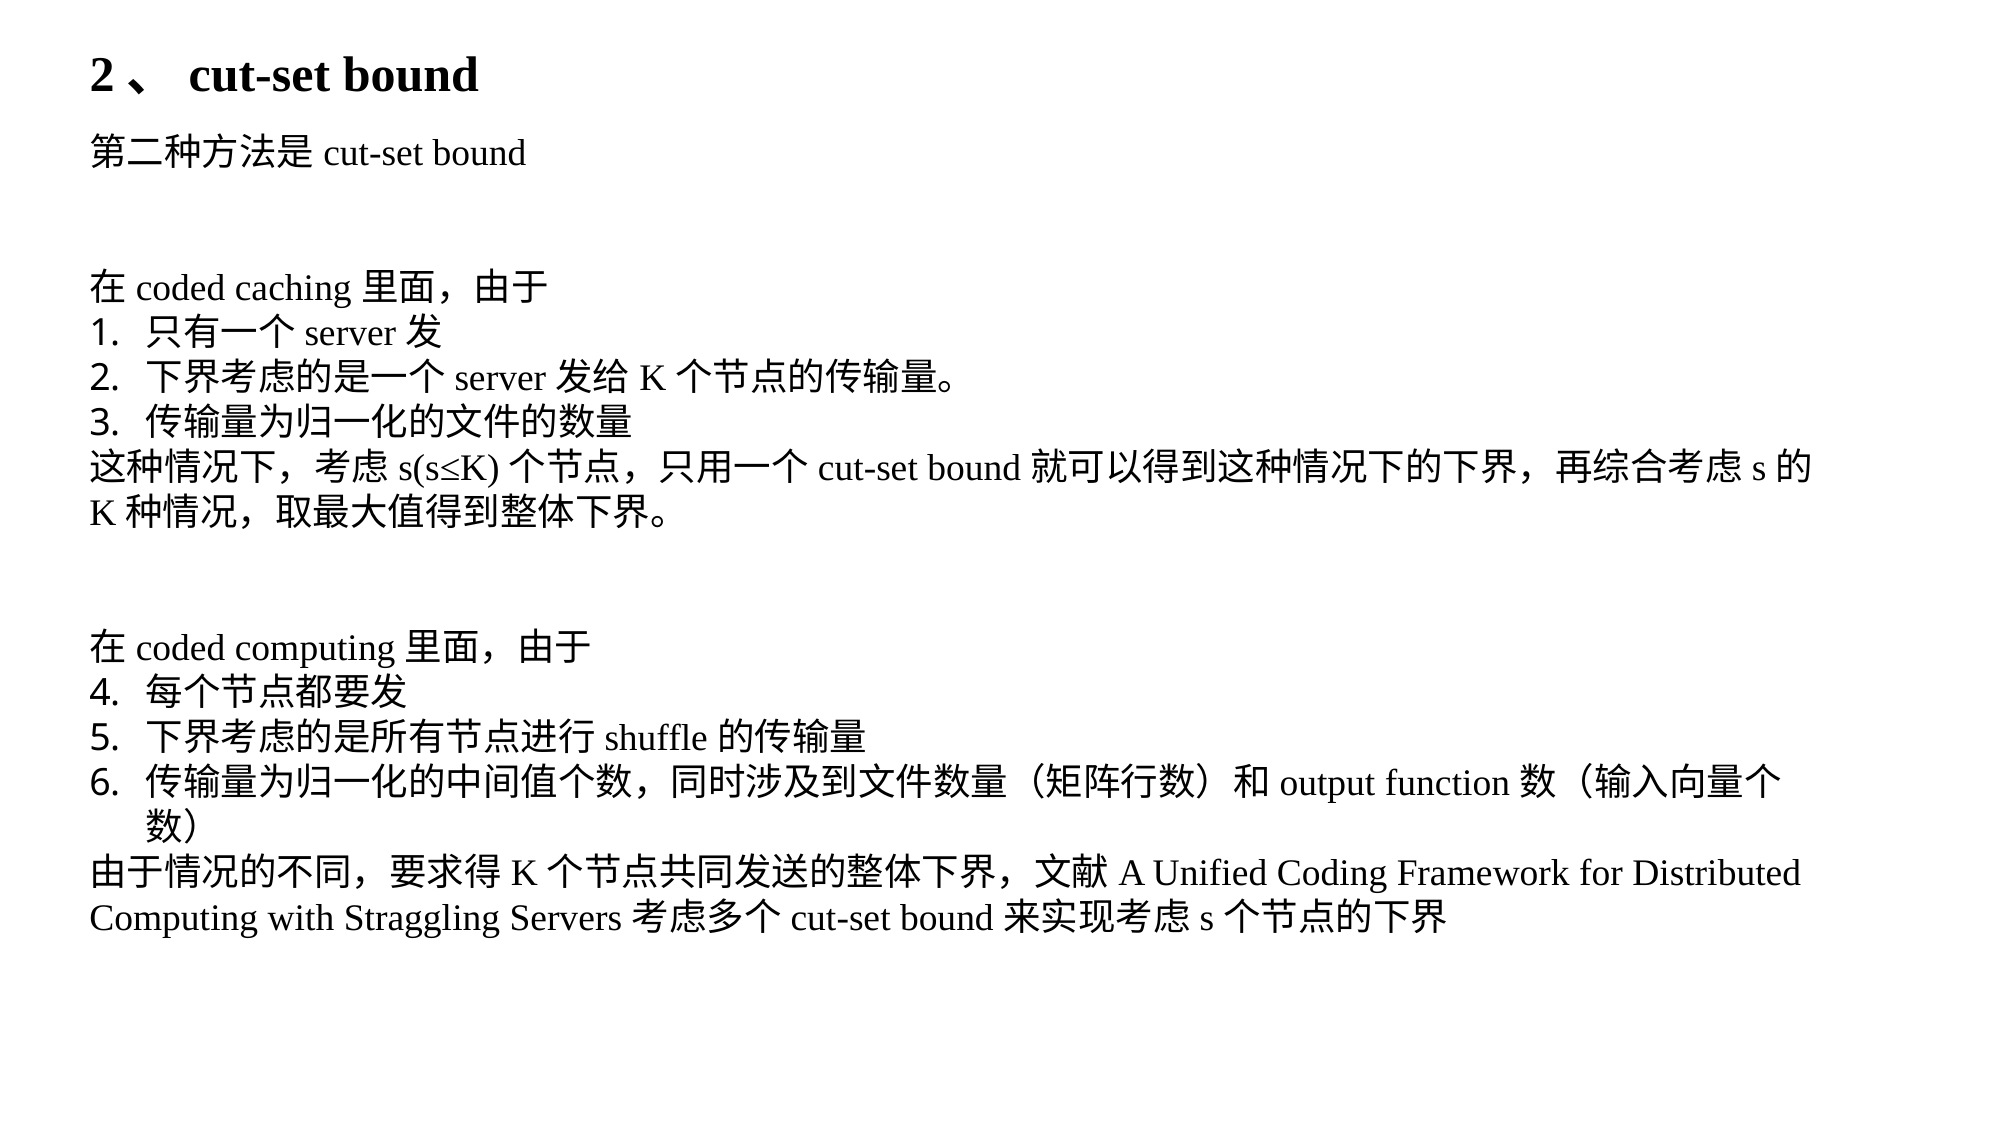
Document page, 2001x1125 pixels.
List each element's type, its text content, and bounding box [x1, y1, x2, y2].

text_box 2、cut-set bound [74, 48, 1779, 110]
text_box 第二种方法是cut-set bound 在coded caching里面，由于 只有一个server发 下界考虑的是一个server发给K个节点的传输量。 传输量为归一化的文件的数量 这种情况下，考虑s(s≤K)个节点，只用一个cut-set bound就可以得到这种情况下的下界，再综合考虑s的K种情况，取最大值得到整体下界。 在coded computing里面，由于 每个节点都要发 下界考虑的是所有节点进行shuffle的传输量 传输量为归一化的中间值个数，同时涉及到文件数量（矩阵行数）和output function数（输入向量个数） 由于情况的不同，要求得K个节点共同发送的整体下界，文献A Unified Coding Framework for Distributed Computing with Straggling Servers考虑多个cut-set bound来实现考虑s个节点的下界 [74, 120, 1863, 946]
